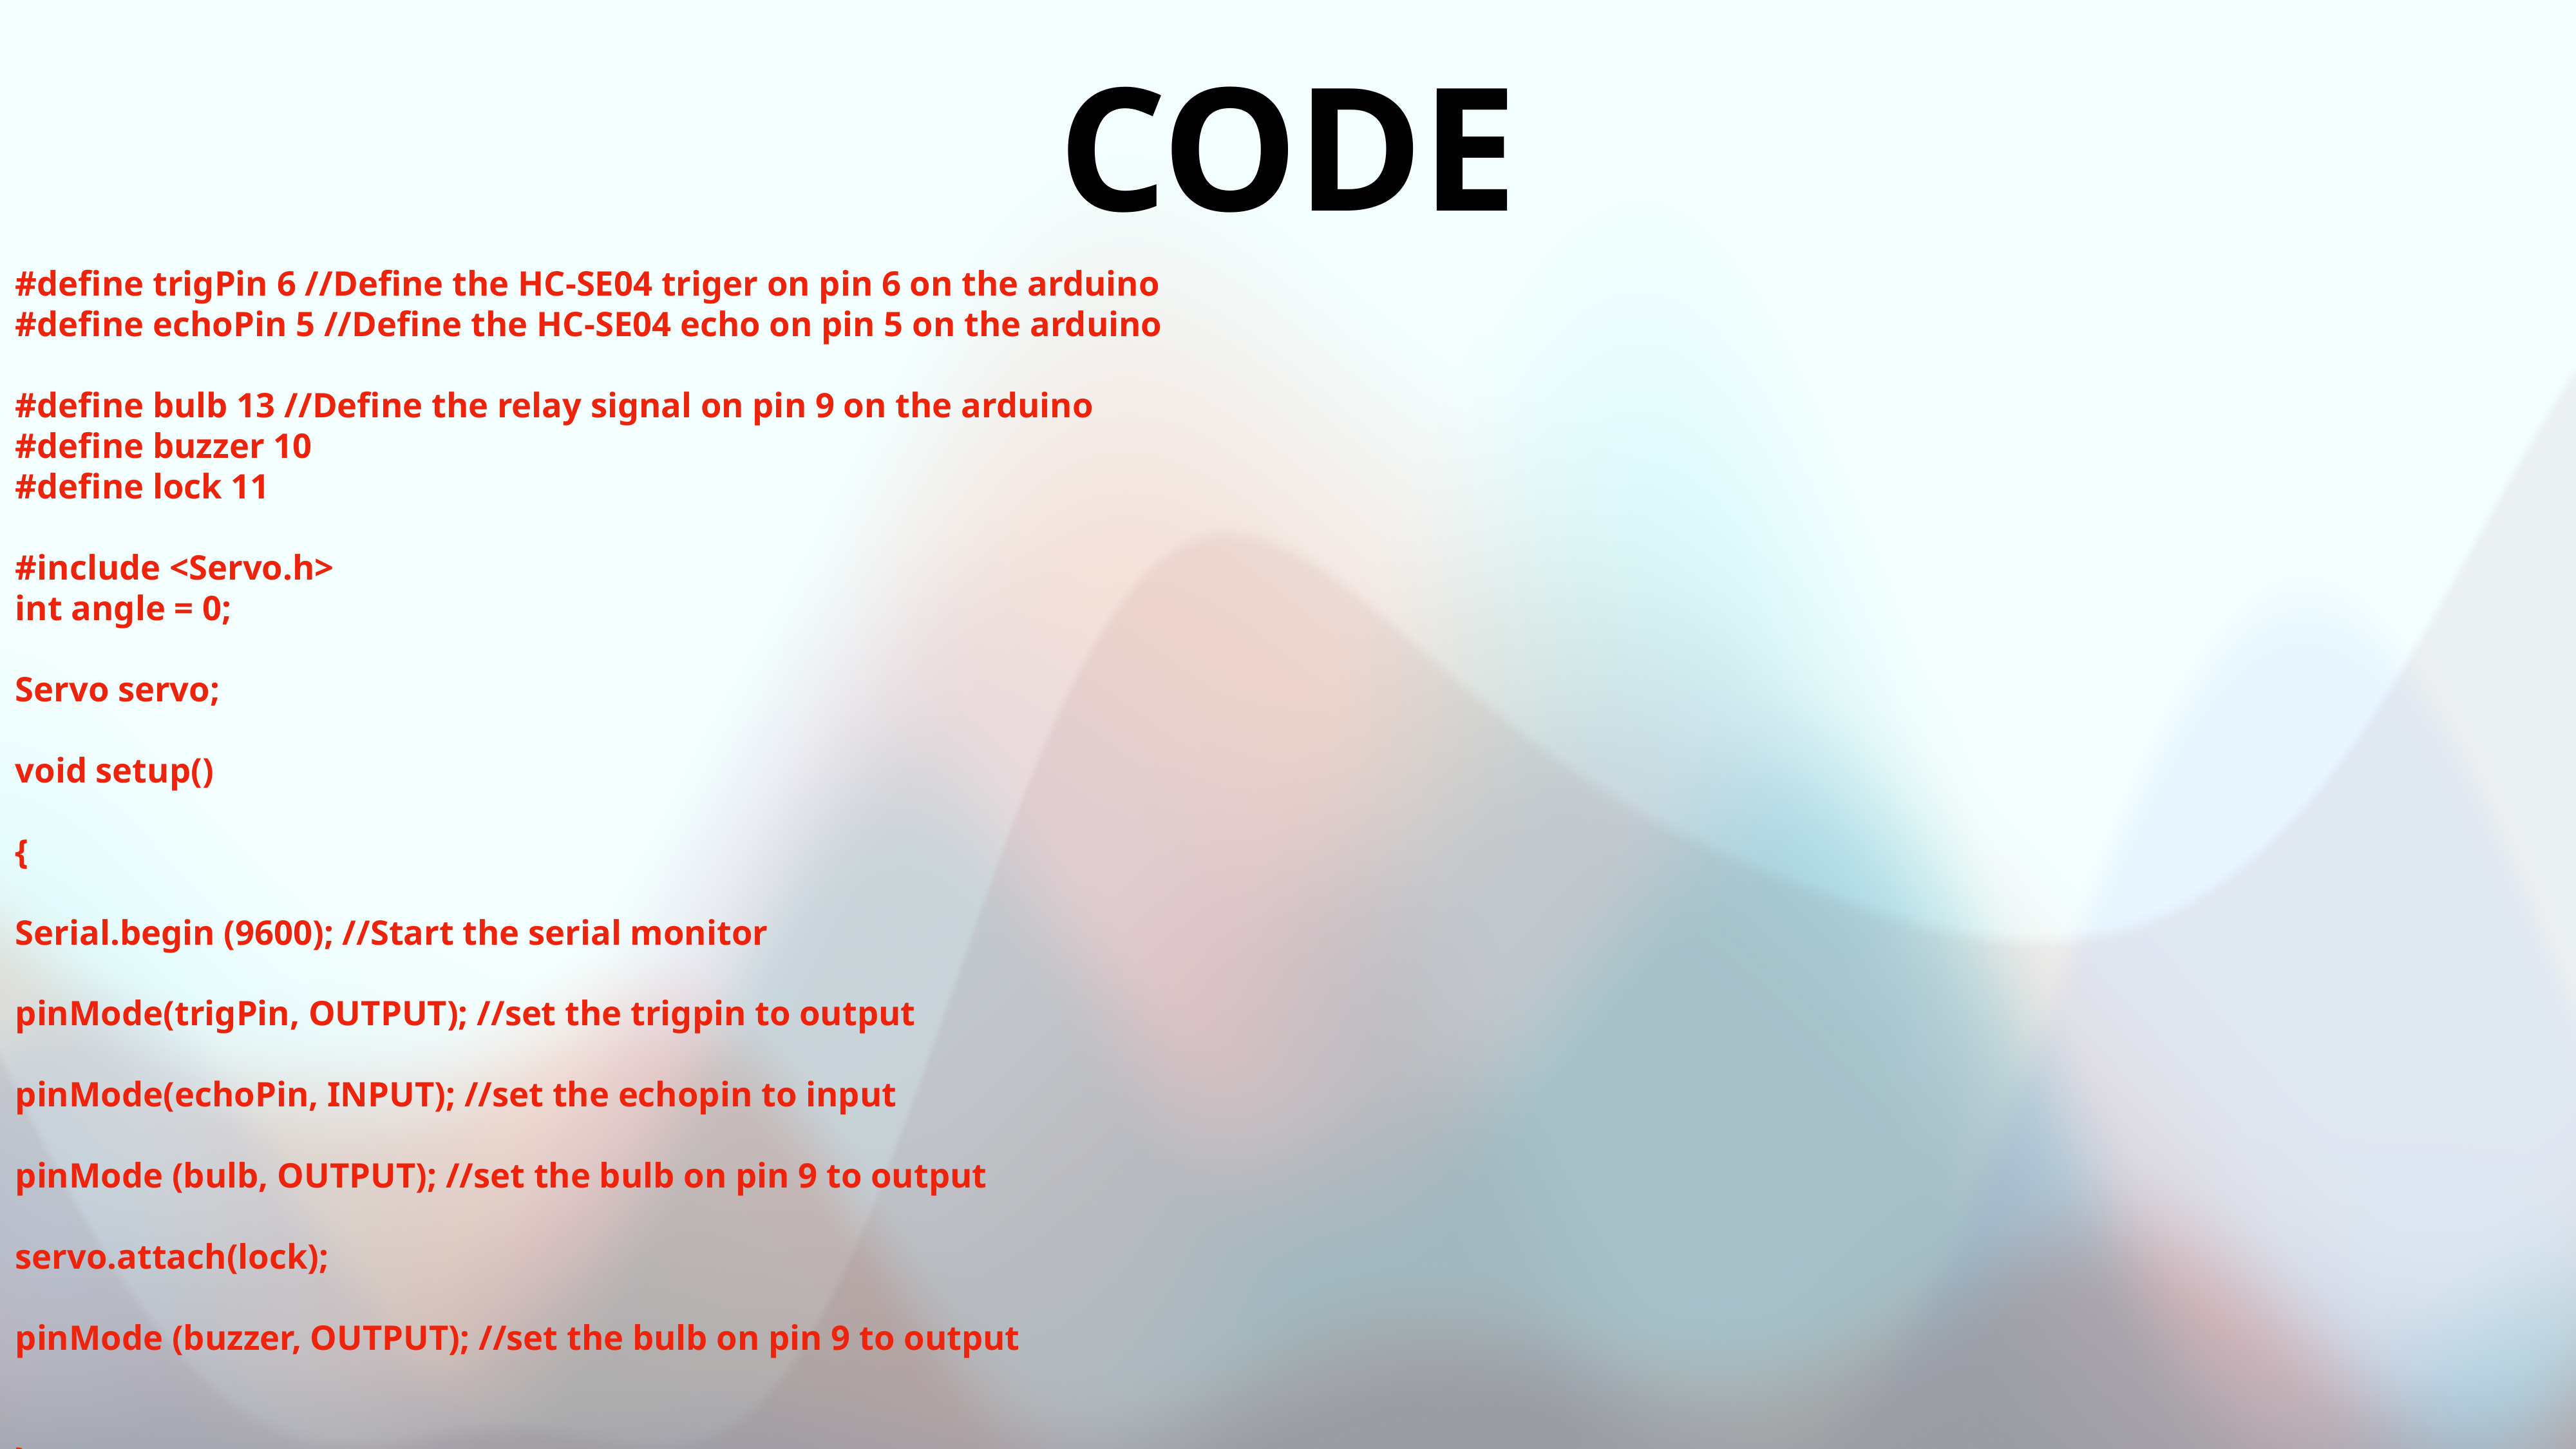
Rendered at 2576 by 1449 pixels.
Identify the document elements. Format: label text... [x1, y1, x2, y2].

list CODE [127, 33, 2449, 250]
picture [0, 0, 2576, 1449]
list #define trigPin 6 //Define the HC-SE04 triger on pin 6 on the arduino #define echoPin 5 //Define the HC-SE04 echo on pin 5 on the arduino #define bulb 13 //Define the relay signal on pin 9 on the arduino #define buzzer 10 #define lock 11 #include <Servo.h> int angle = 0; Servo servo; void setup() { Serial.begin (9600); //Start the serial monitor pinMode(trigPin, OUTPUT); //set the trigpin to output pinMode(echoPin, INPUT); //set the echopin to input pinMode (bulb, OUTPUT); //set the bulb on pin 9 to output servo.attach(lock); pinMode (buzzer, OUTPUT); //set the bulb on pin 9 to output } [6, 254, 2576, 1449]
